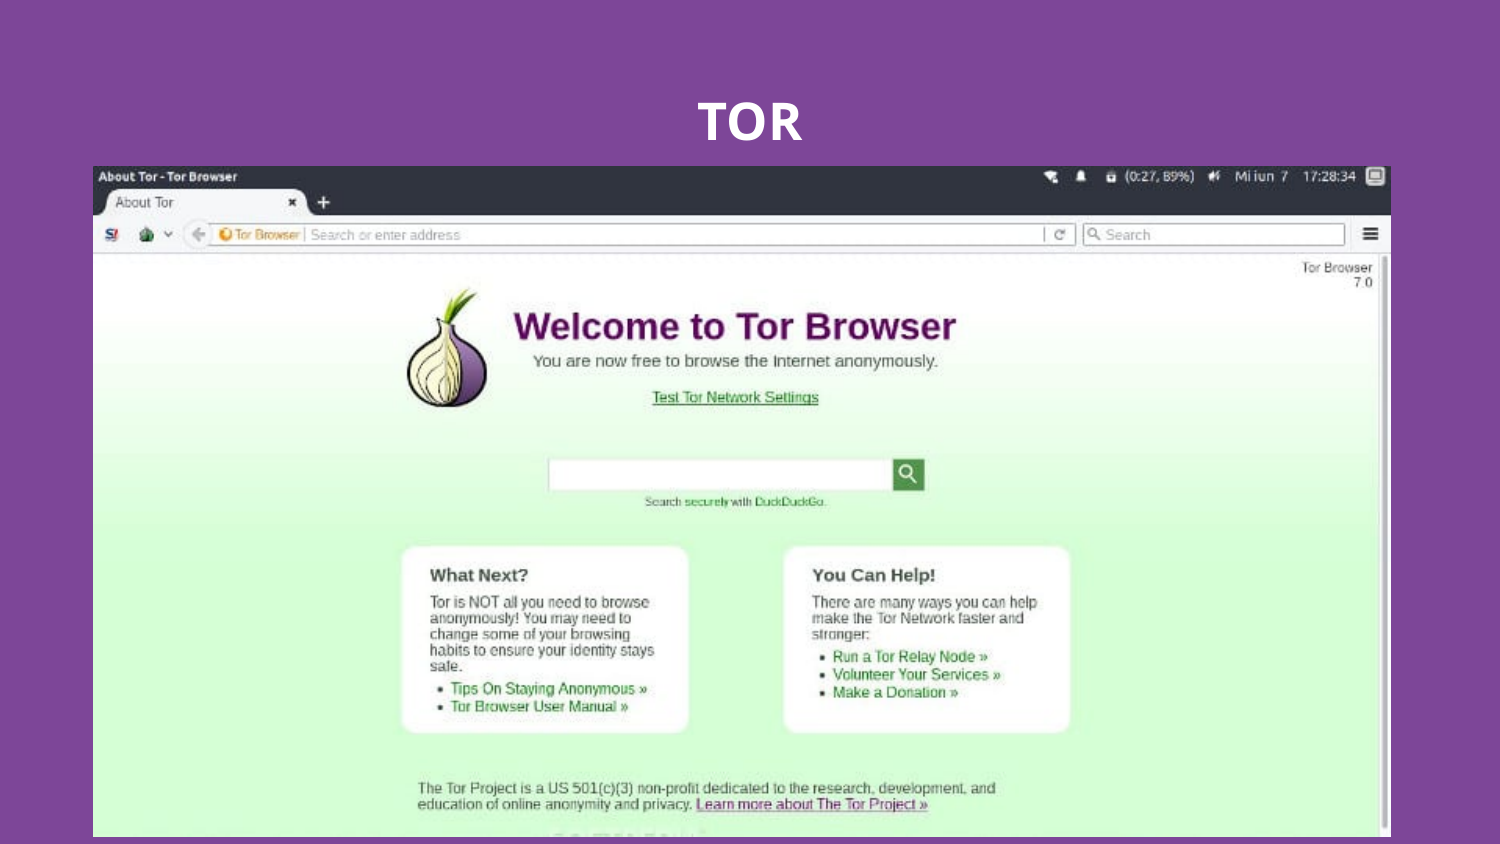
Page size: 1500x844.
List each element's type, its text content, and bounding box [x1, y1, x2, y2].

title TOR [51, 72, 1449, 167]
picture [93, 166, 1391, 837]
